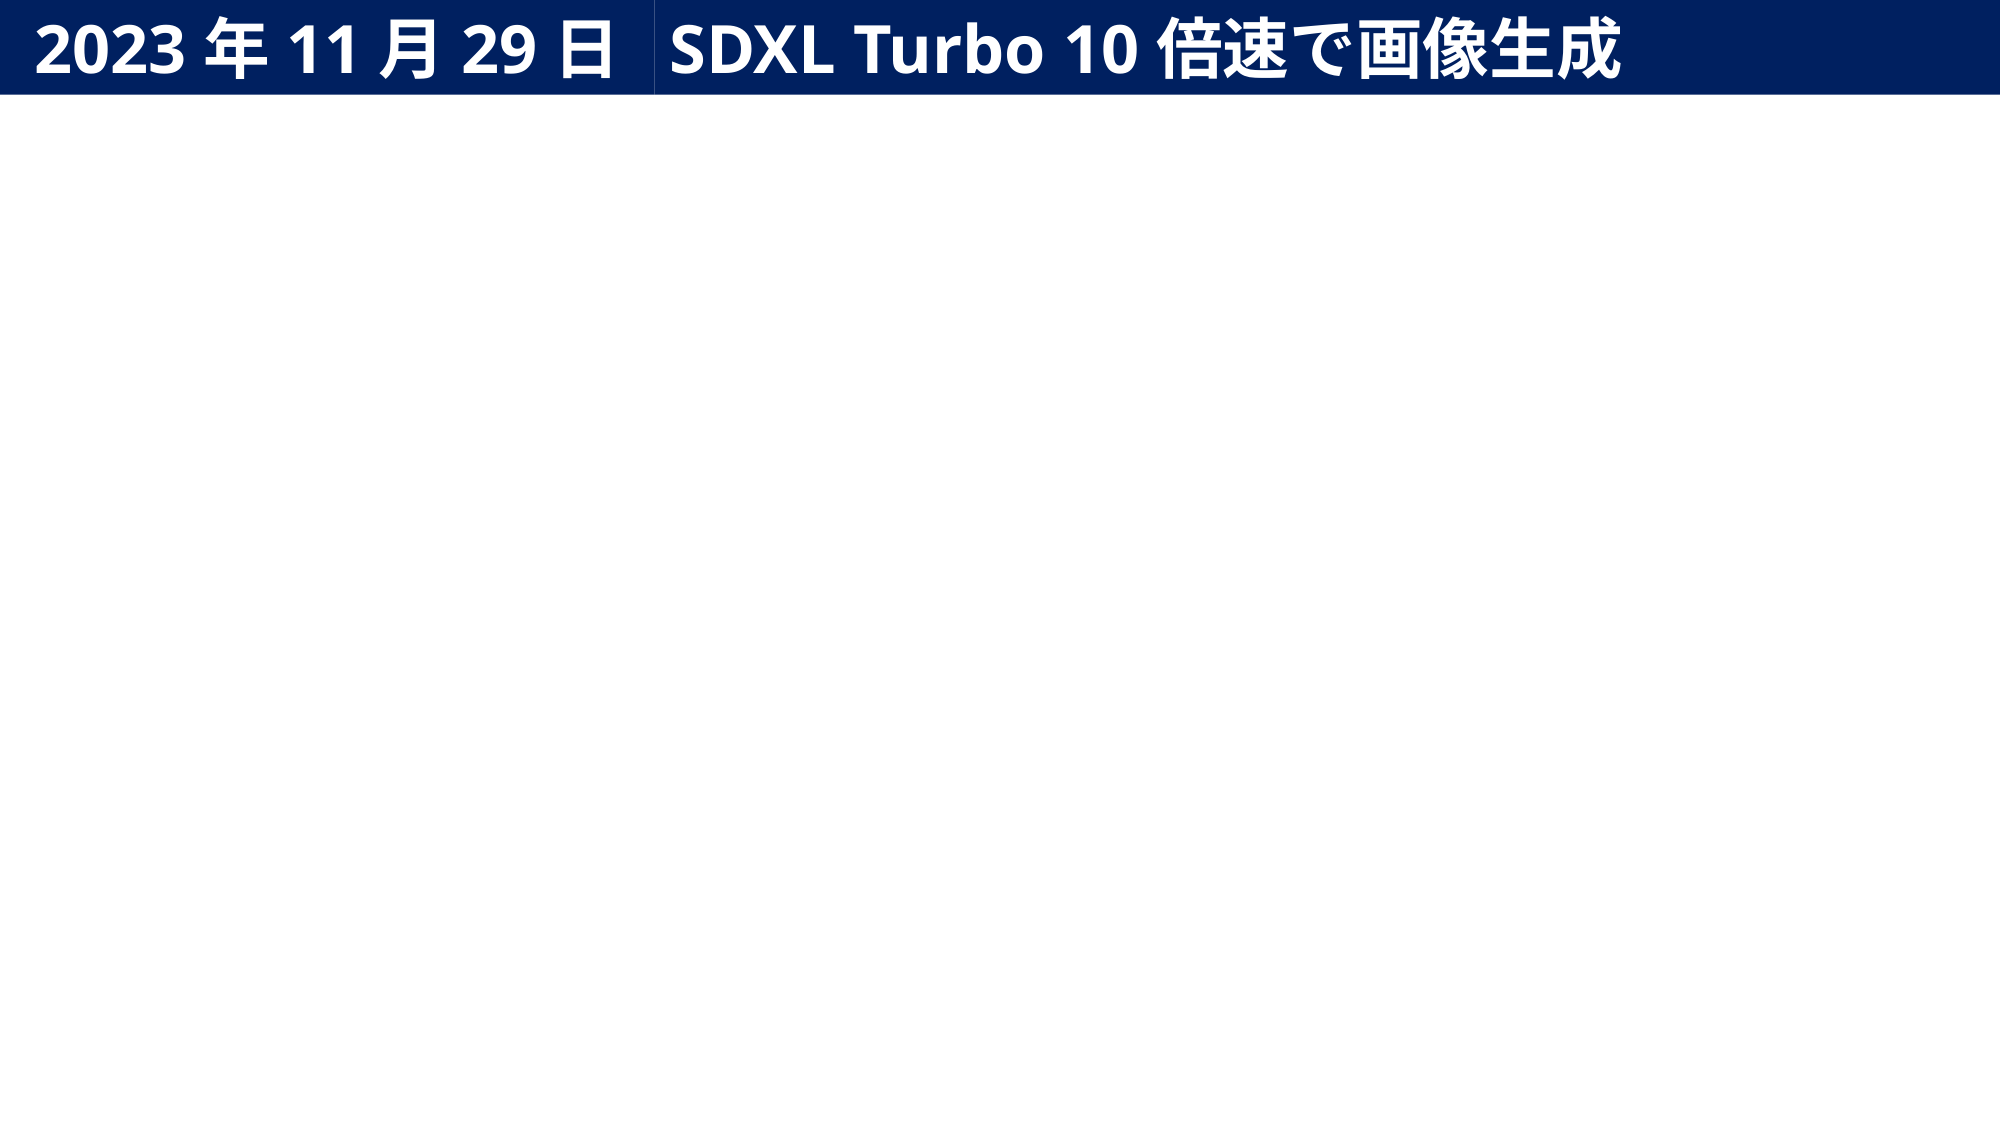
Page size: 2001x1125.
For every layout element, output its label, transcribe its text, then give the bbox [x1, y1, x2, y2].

text_box 2023年11月29日 [0, 0, 654, 95]
text_box SDXL Turbo 10倍速で画像生成 [654, 0, 2000, 95]
